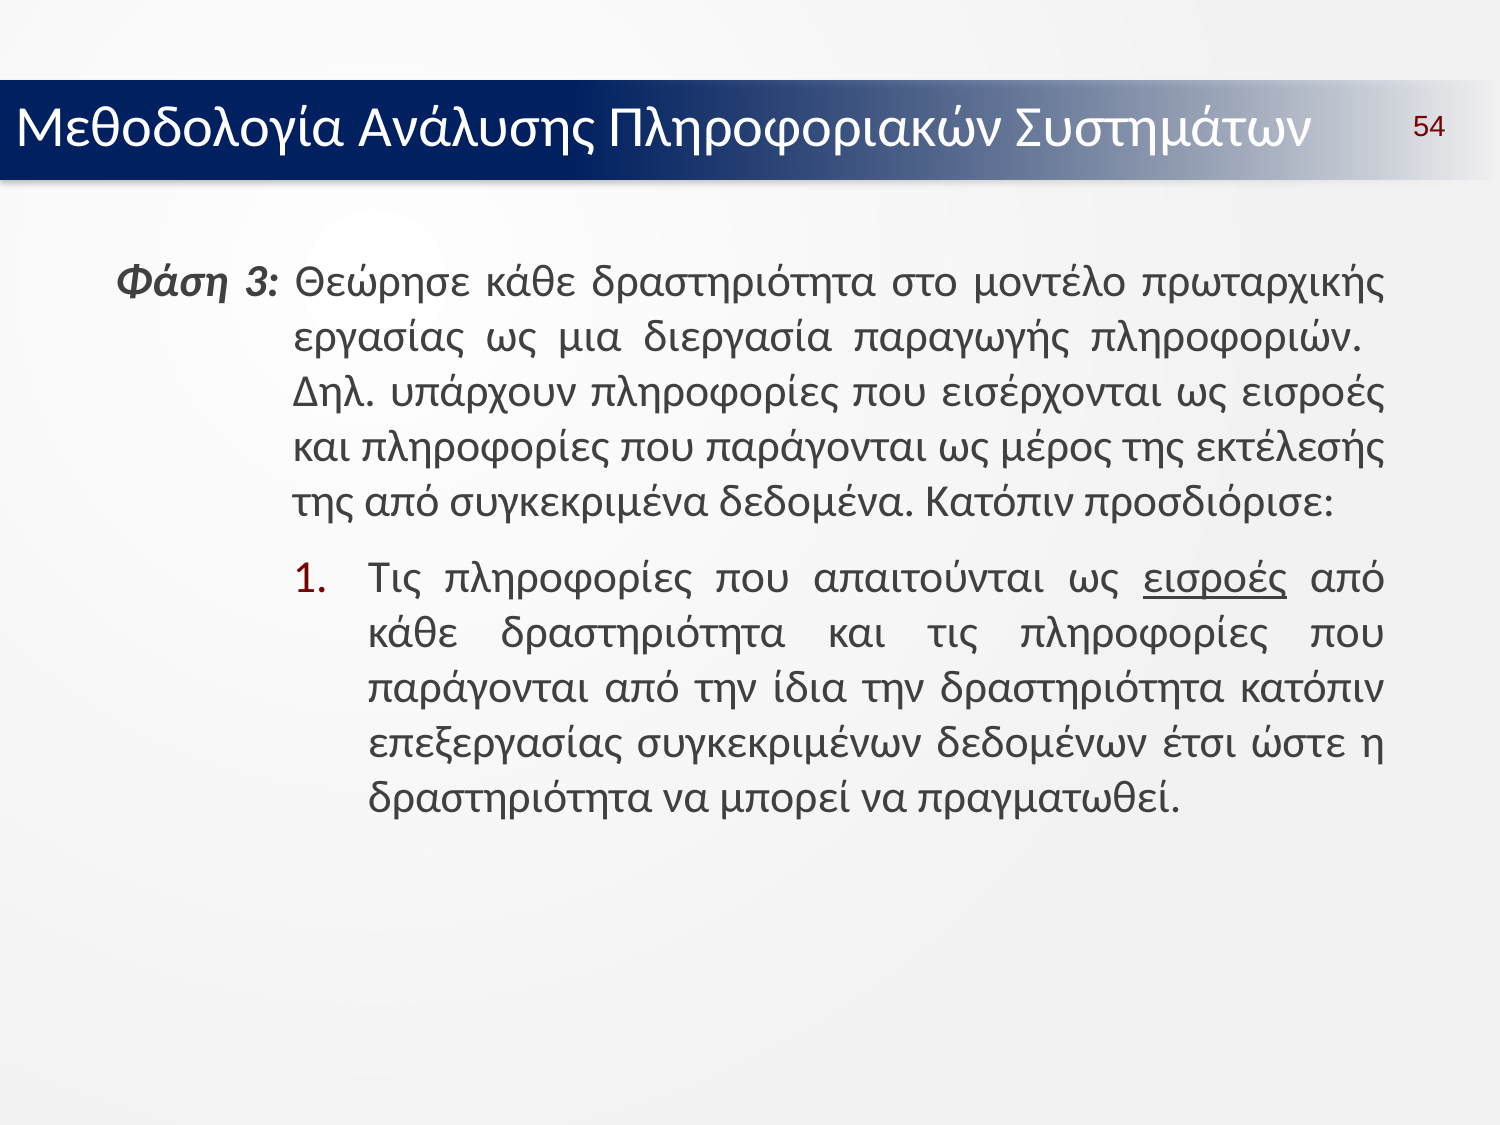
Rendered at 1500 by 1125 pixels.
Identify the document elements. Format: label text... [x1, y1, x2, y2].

slide_number 54 [1388, 100, 1471, 163]
list Μεθοδολογία Ανάλυσης Πληροφοριακών Συστημάτων [0, 80, 1341, 180]
list Φάση 3: Θεώρησε κάθε δραστηριότητα στο μοντέλο πρωταρχικής εργασίας ως μια διεργασία παραγωγής πληροφοριών. Δηλ. υπάρχουν πληροφορίες που εισέρχονται ως εισροές και πληροφορίες που παράγονται ως μέρος της εκτέλεσής της από συγκεκριμένα δεδομένα. Κατόπιν προσδιόρισε: Τις πληροφορίες που απαιτούνται ως εισροές από κάθε δραστηριότητα και τις πληροφορίες που παράγονται από την ίδια την δραστηριότητα κατόπιν επεξεργασίας συγκεκριμένων δεδομένων έτσι ώστε η δραστηριότητα να μπορεί να πραγματωθεί. [100, 243, 1401, 970]
